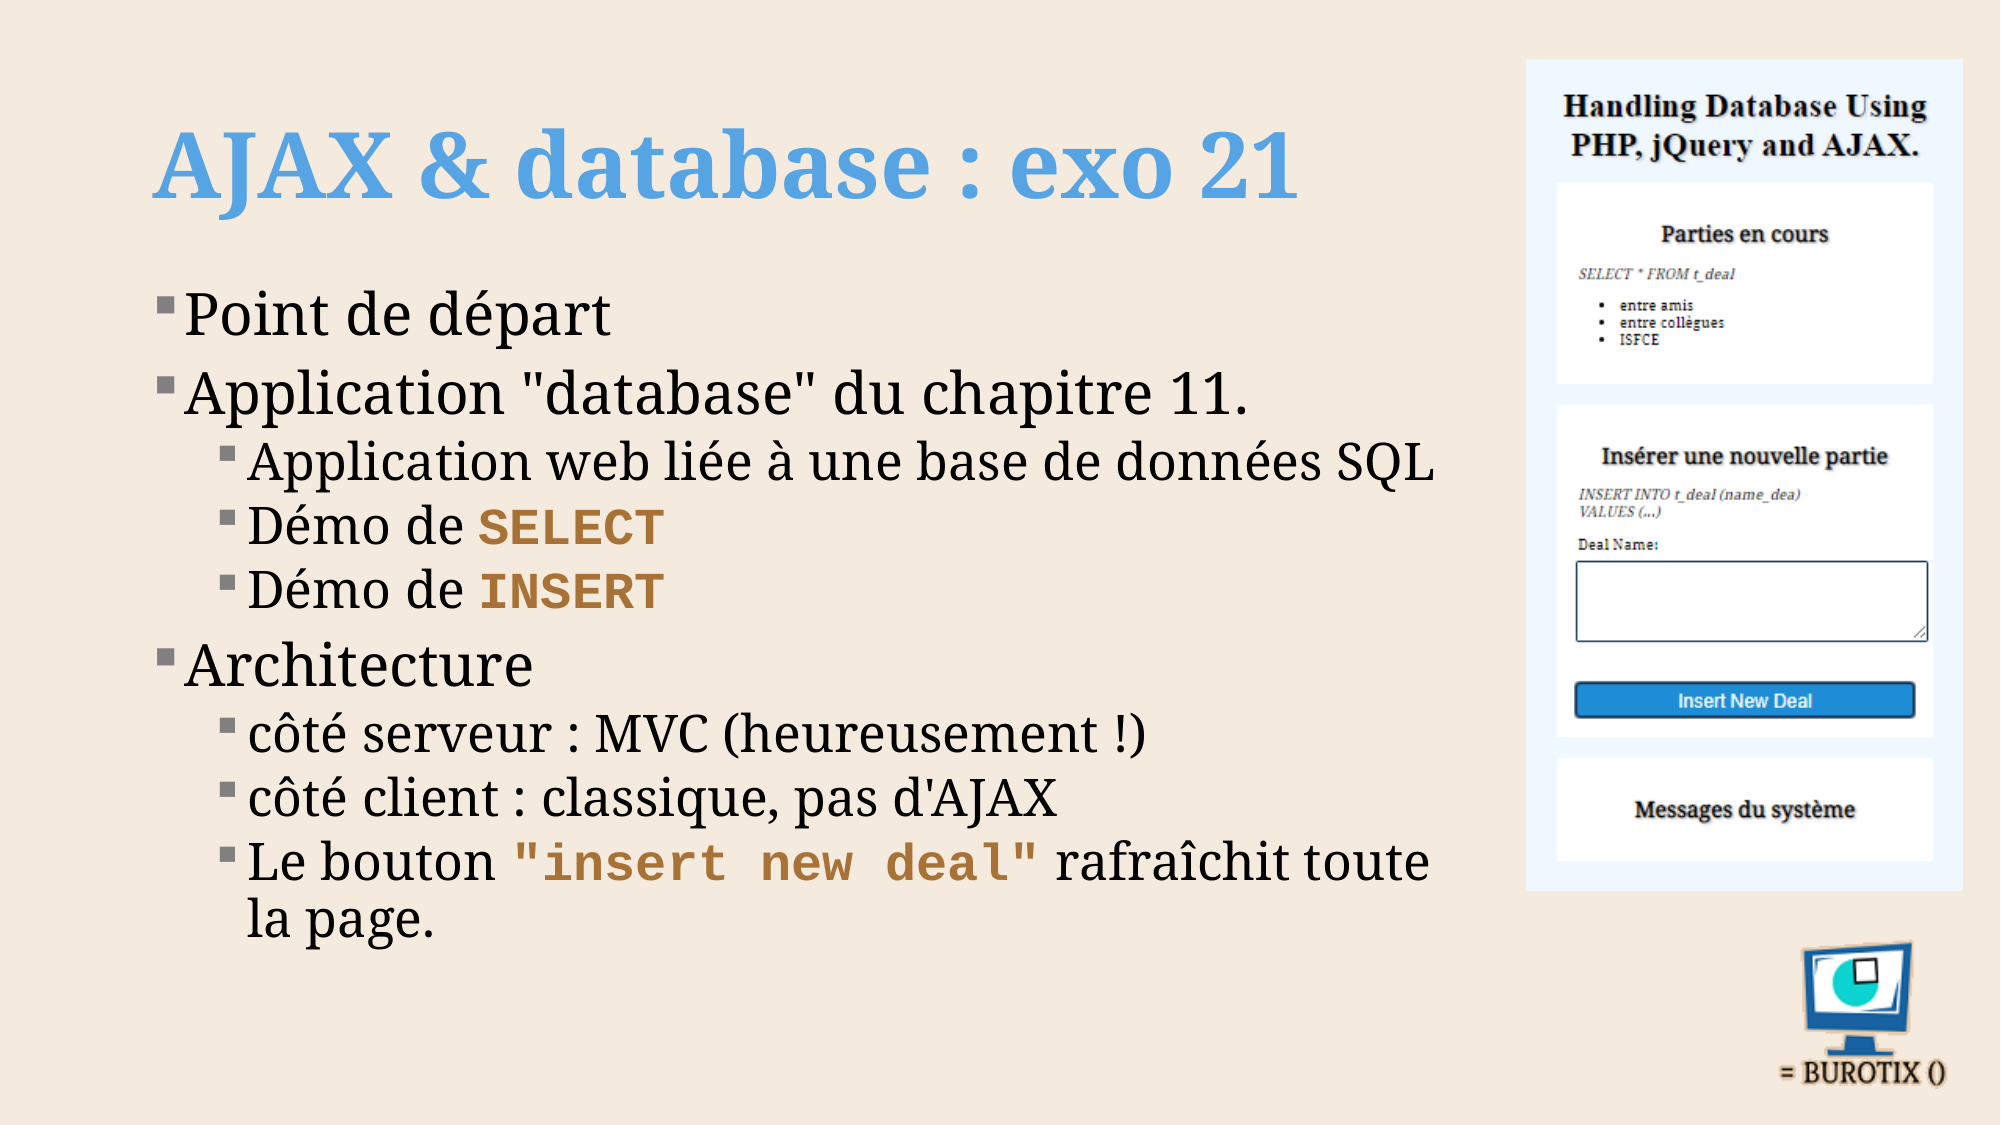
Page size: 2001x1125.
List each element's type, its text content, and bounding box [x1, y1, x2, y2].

title AJAX & database : exo 21 [137, 59, 1526, 278]
picture [1776, 938, 1949, 1089]
picture [1526, 59, 1963, 892]
list Point de départ Application "database" du chapitre 11. Application web liée à une base de données SQL Démo de SELECT Démo de INSERT Architecture côté serveur : MVC (heureusement !) côté client : classique, pas d'AJAX Le bouton "insert new deal" rafraîchit toute la page. [137, 277, 1474, 1014]
